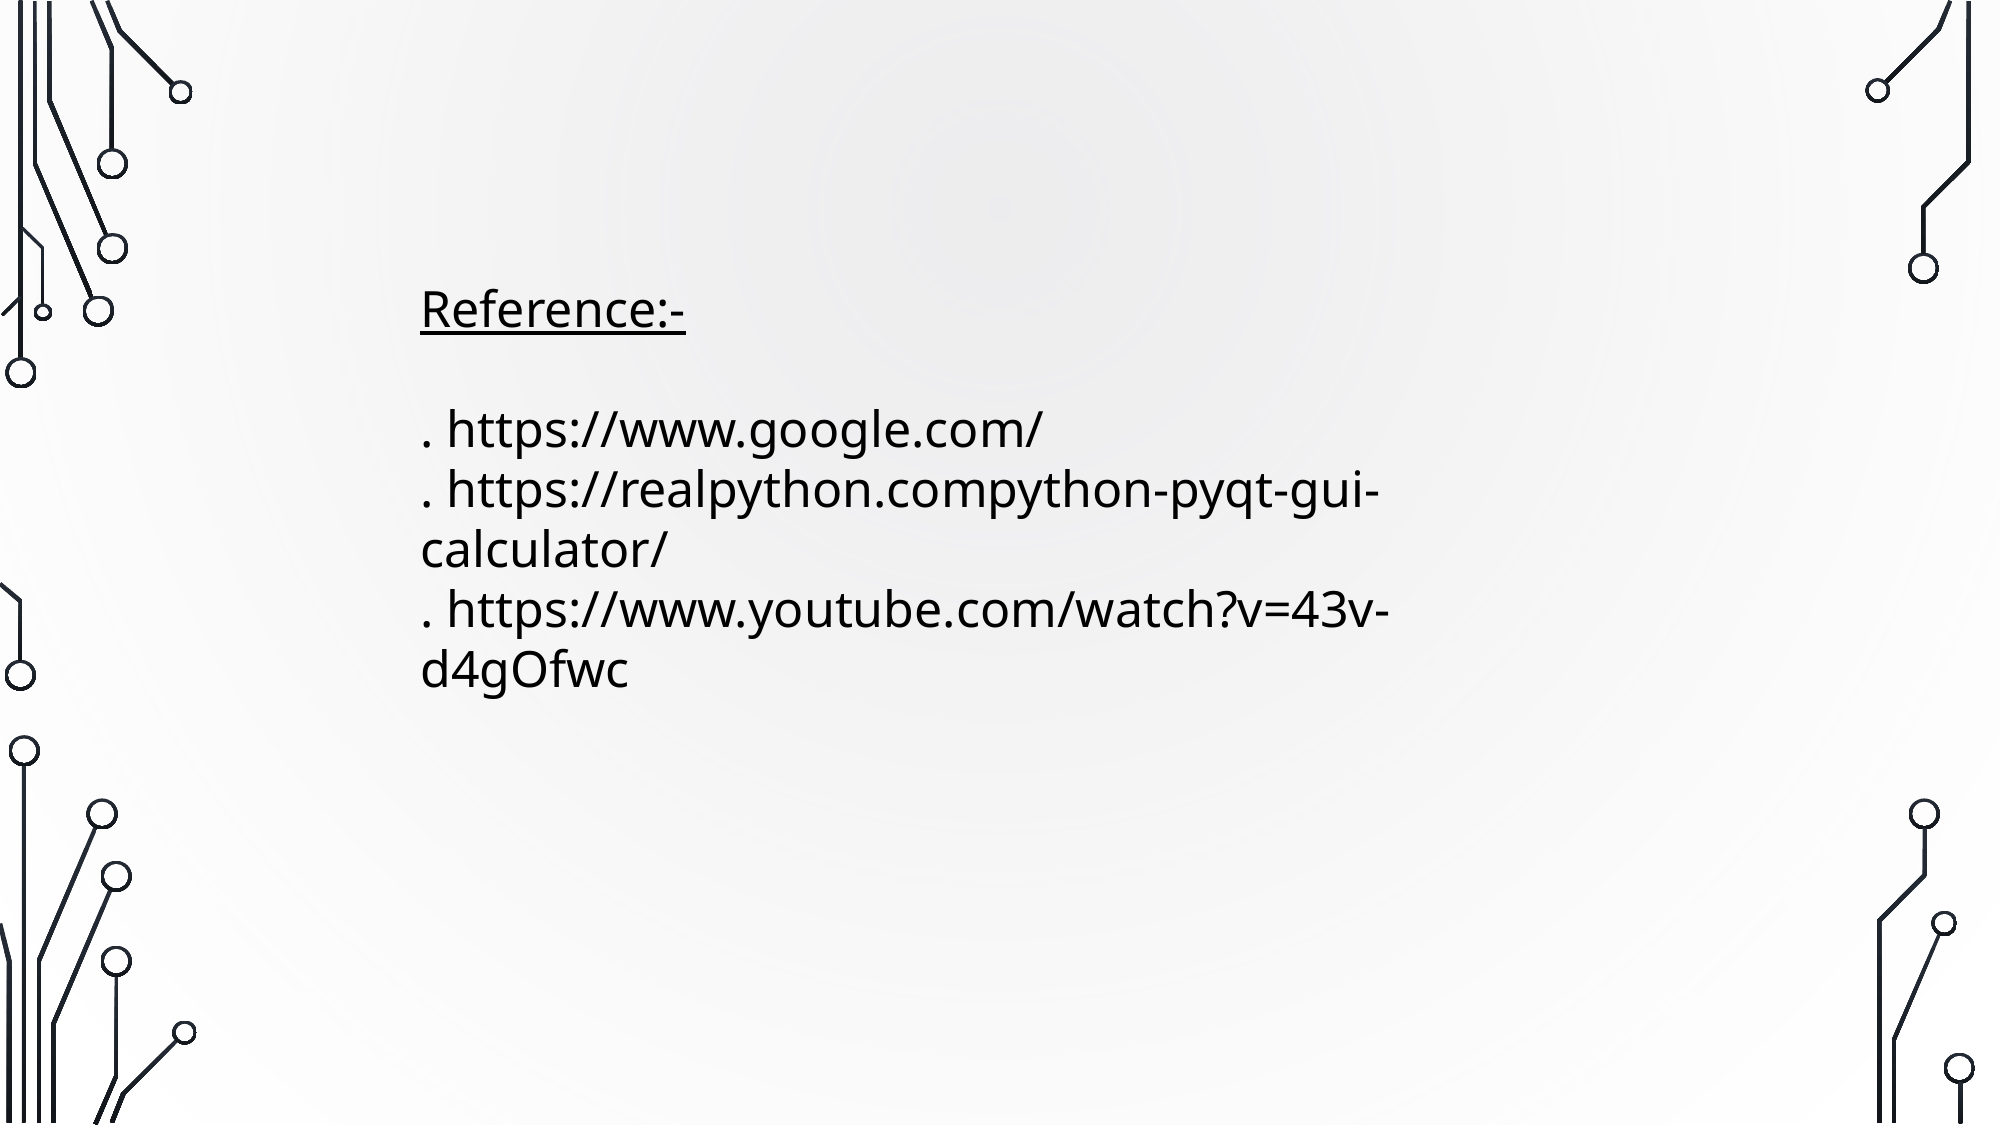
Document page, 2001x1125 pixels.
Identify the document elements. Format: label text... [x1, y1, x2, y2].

text_box Reference:- . https://www.google.com/ . https://realpython.compython-pyqt-gui-calculator/ . https://www.youtube.com/watch?v=43v-d4gOfwc [405, 270, 1407, 706]
